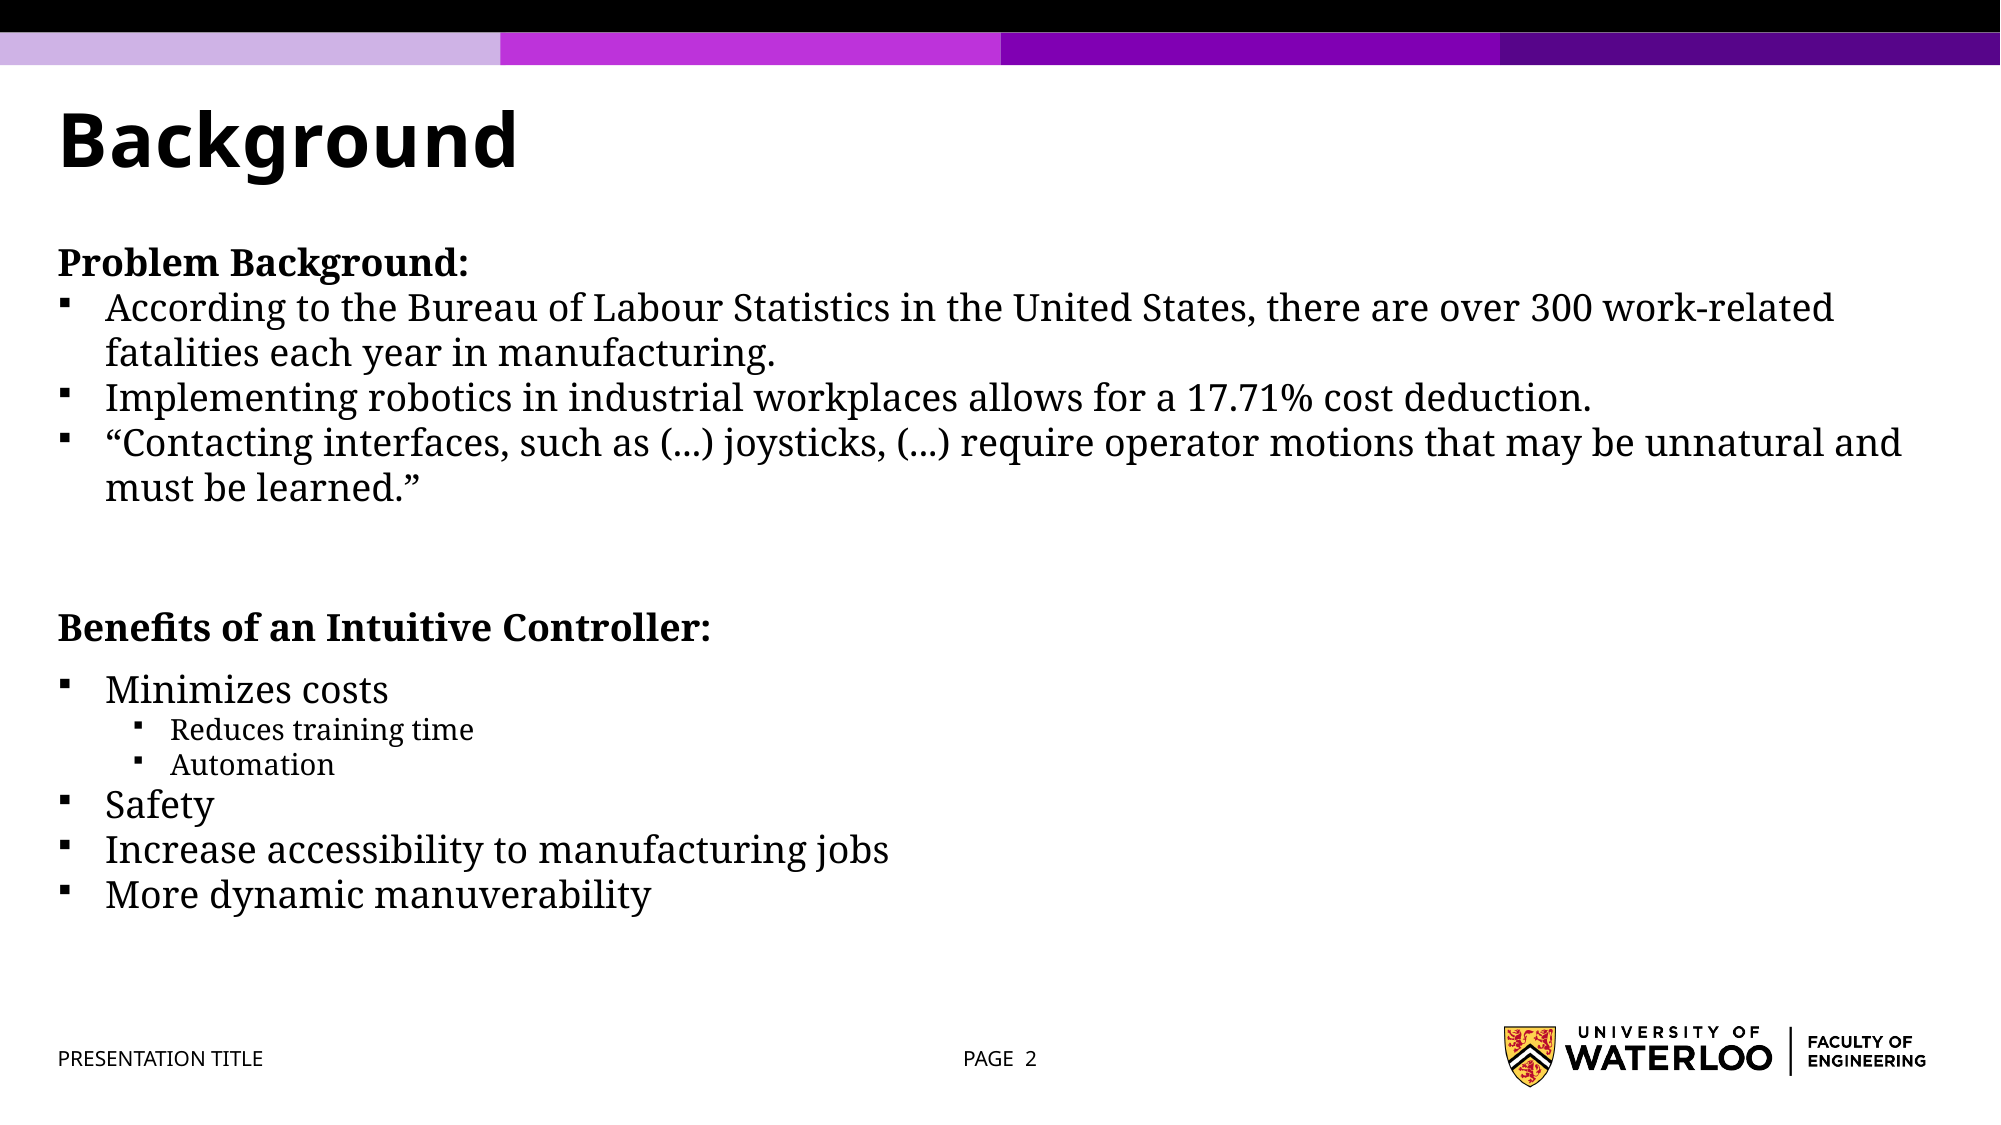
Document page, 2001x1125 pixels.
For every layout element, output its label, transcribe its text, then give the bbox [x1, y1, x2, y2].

slide_number PAGE 2 [916, 1039, 1084, 1081]
footer PRESENTATION TITLE [42, 1039, 900, 1081]
picture [1446, 982, 1982, 1125]
title Background [42, 71, 1941, 219]
list Problem Background: According to the Bureau of Labour Statistics in the United States, there are over 300 work-related fatalities each year in manufacturing. Implementing robotics in industrial workplaces allows for a 17.71% cost deduction. “Contacting interfaces, such as (...) joysticks, (...) require operator motions that may be unnatural and must be learned.” Benefits of an Intuitive Controller: Minimizes costs Reduces training time Automation Safety Increase accessibility to manufacturing jobs More dynamic manuverability [42, 231, 1941, 986]
